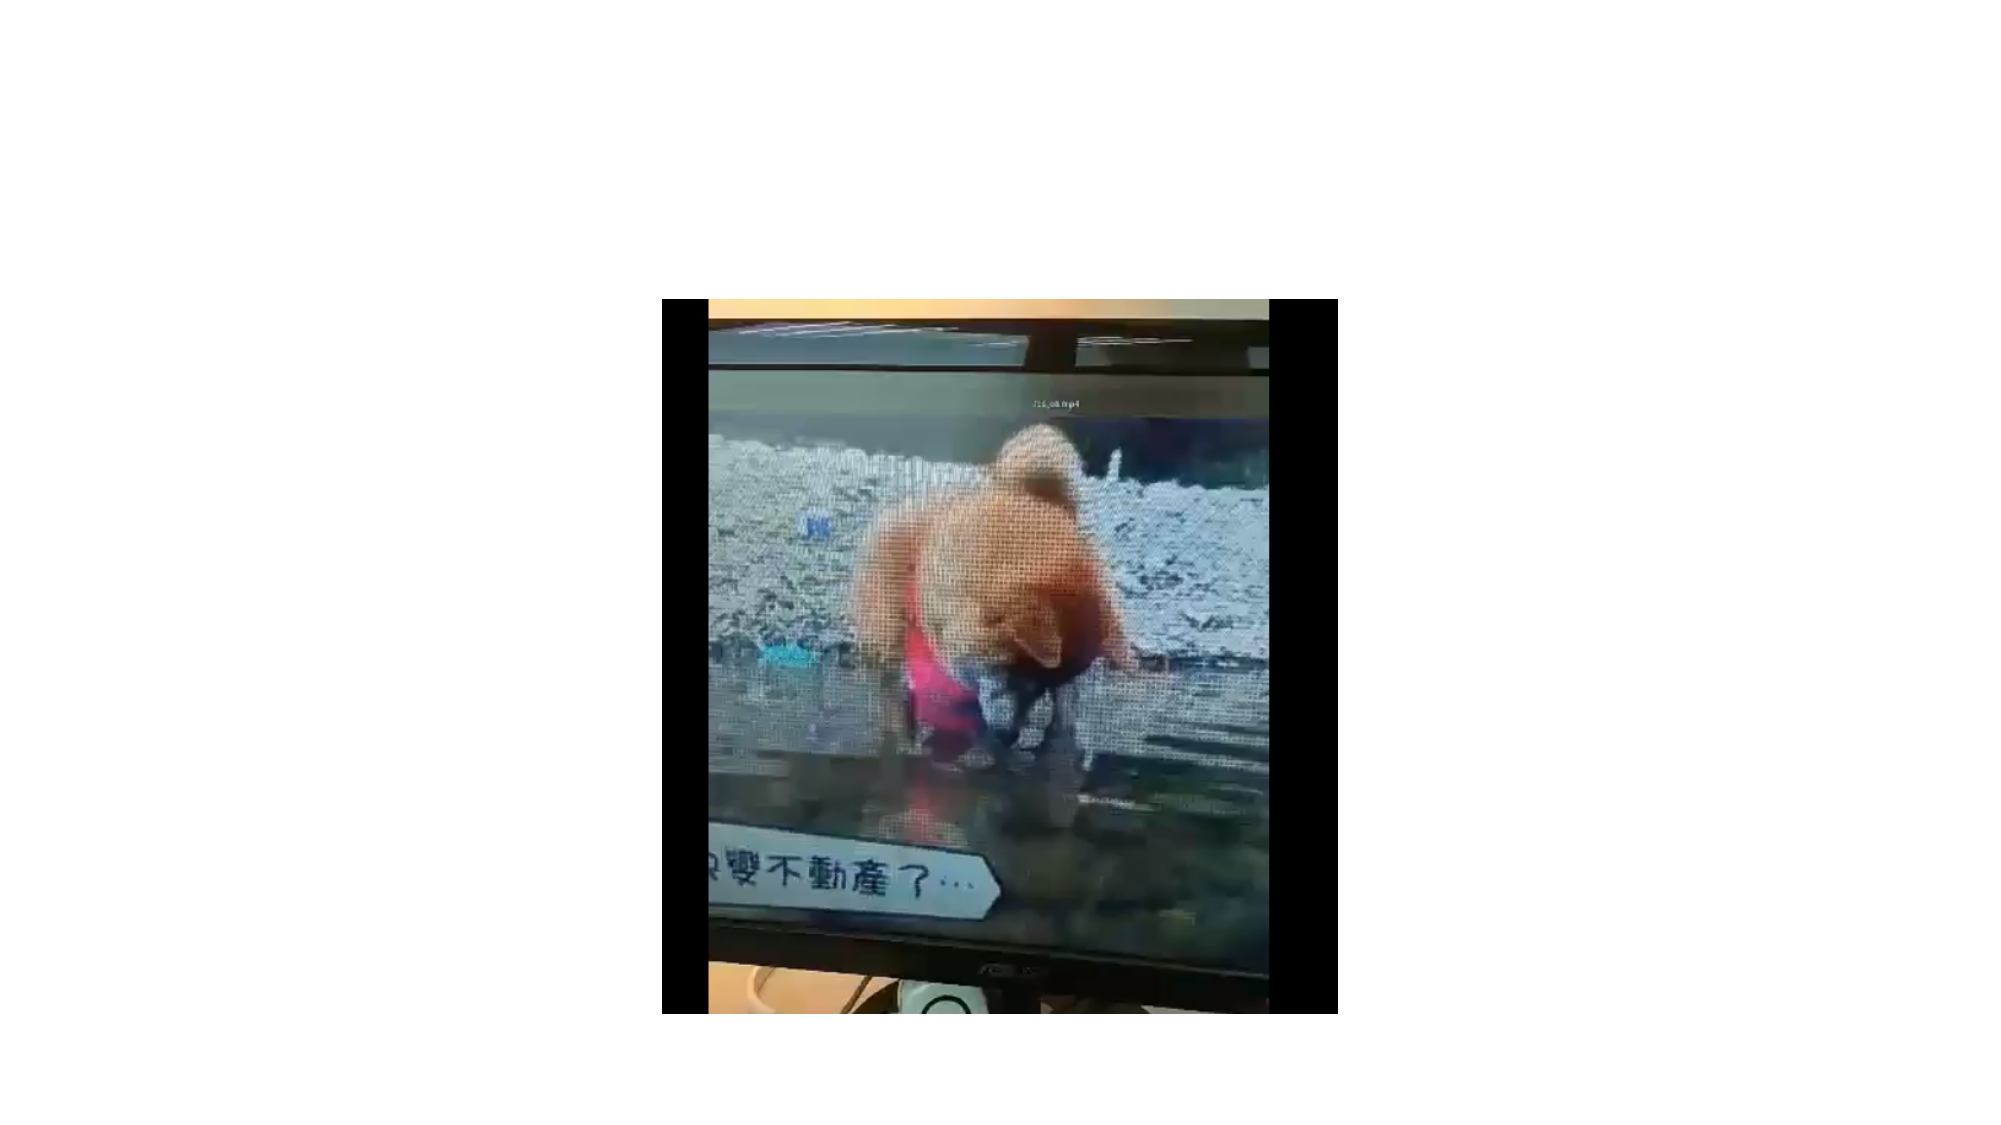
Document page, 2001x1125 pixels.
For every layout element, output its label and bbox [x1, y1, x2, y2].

list [662, 299, 1338, 1014]
